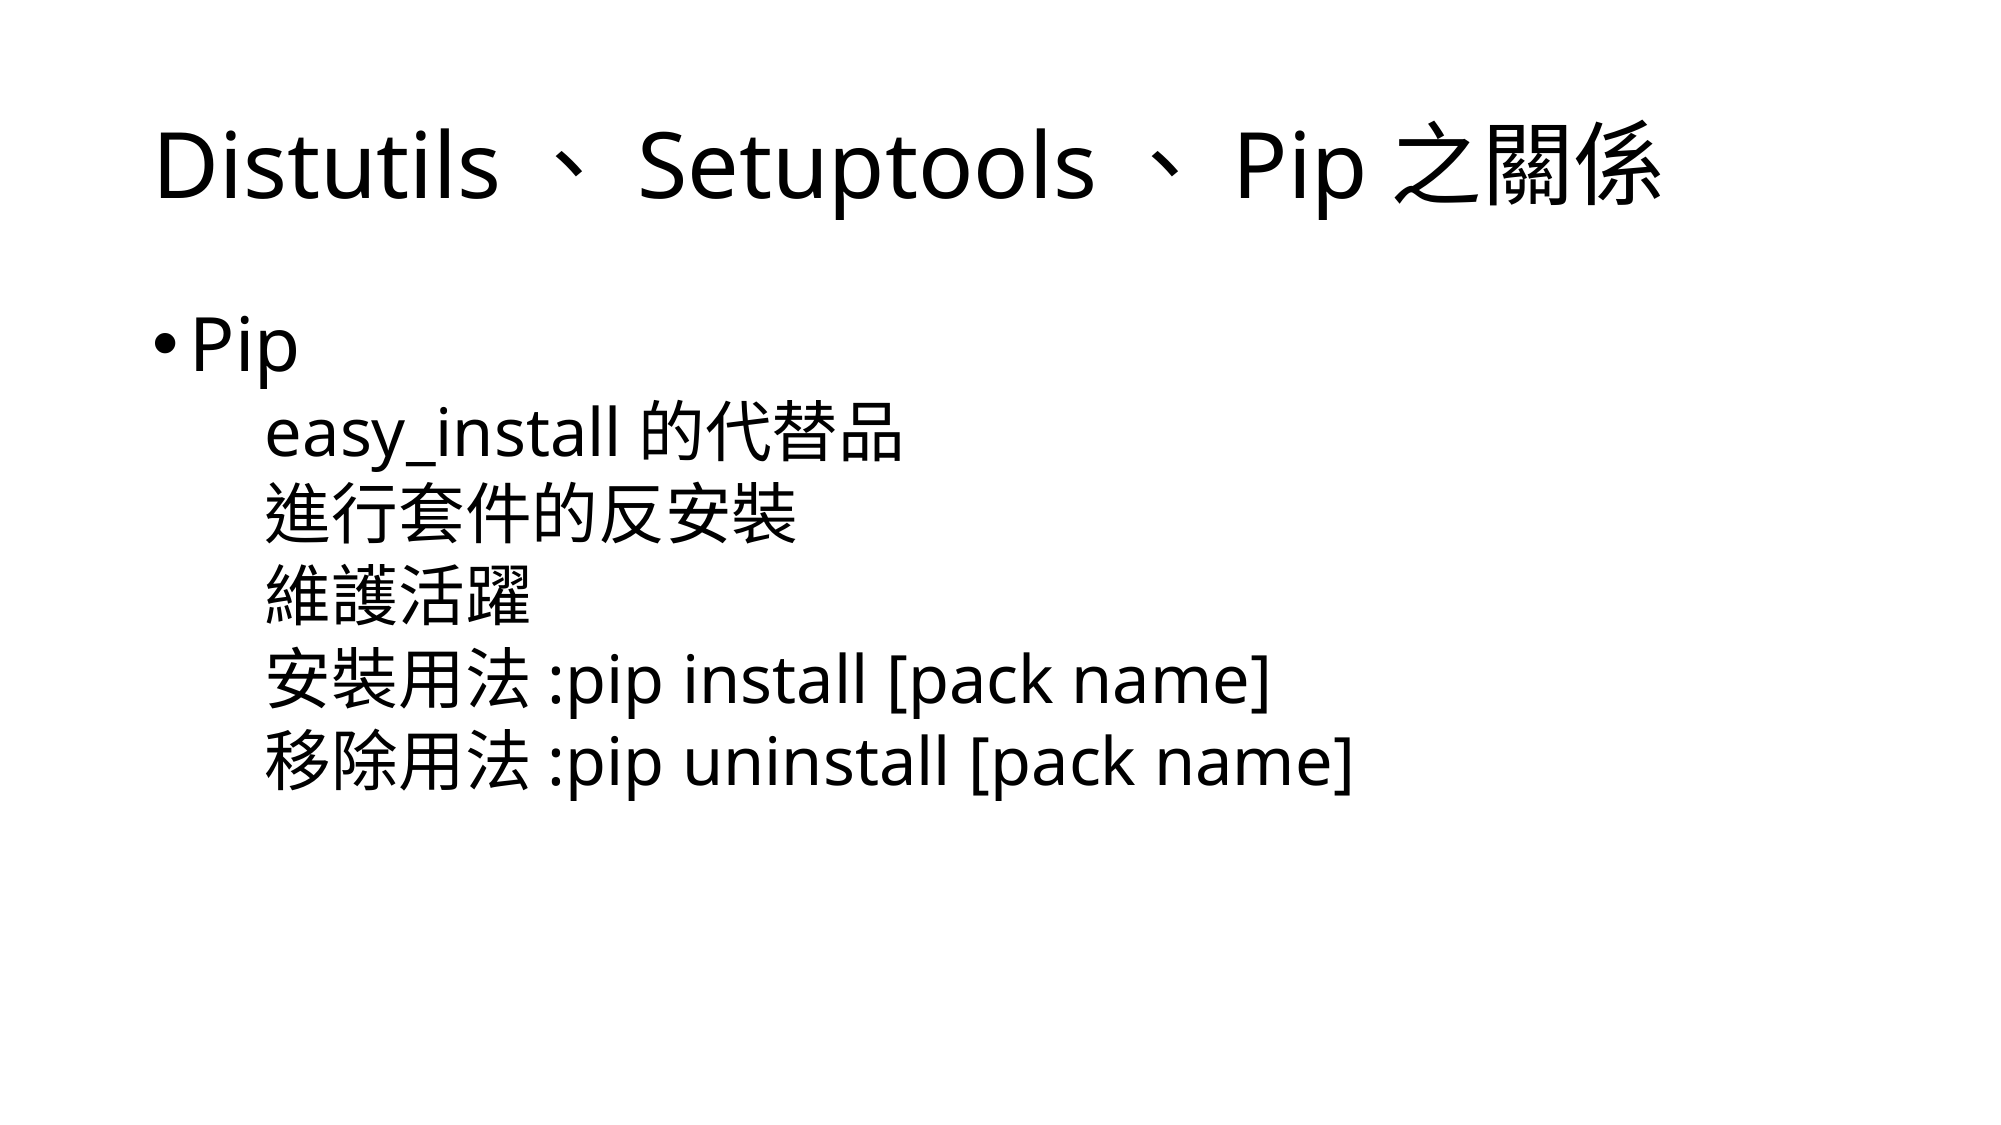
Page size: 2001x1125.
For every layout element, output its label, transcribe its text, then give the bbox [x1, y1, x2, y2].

title Distutils、Setuptools、Pip之關係 [137, 59, 1863, 278]
list Pip easy_install的代替品 進行套件的反安裝 維護活躍 安裝用法:pip install [pack name] 移除用法:pip uninstall [pack name] [137, 299, 1863, 1125]
